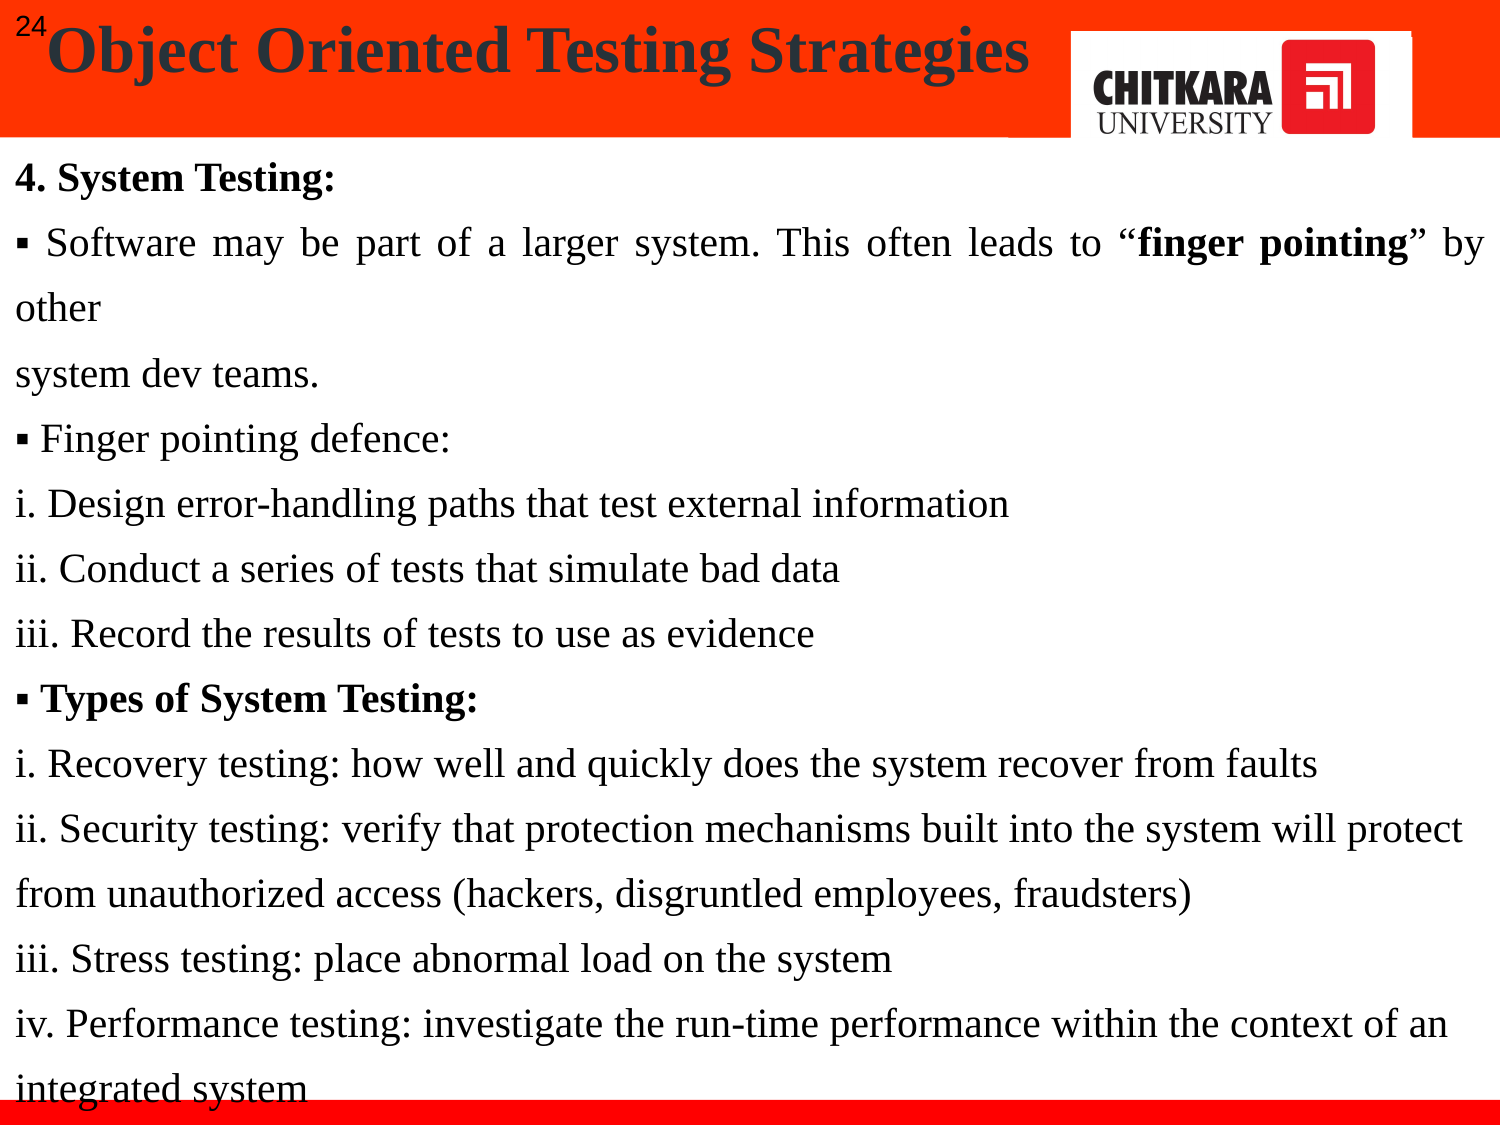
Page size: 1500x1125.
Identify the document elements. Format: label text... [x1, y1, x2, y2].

slide_number 24 [0, 0, 493, 127]
text_box 4. System Testing: ▪ Software may be part of a larger system. This often leads to “finger pointing” by other system dev teams. ▪ Finger pointing defence: i. Design error-handling paths that test external information ii. Conduct a series of tests that simulate bad data iii. Record the results of tests to use as evidence ▪ Types of System Testing: i. Recovery testing: how well and quickly does the system recover from faults ii. Security testing: verify that protection mechanisms built into the system will protect from unauthorized access (hackers, disgruntled employees, fraudsters) iii. Stress testing: place abnormal load on the system iv. Performance testing: investigate the run-time performance within the context of an integrated system [0, 127, 1500, 1118]
picture [1074, 37, 1390, 127]
text_box Object Oriented Testing Strategies [31, 0, 1191, 94]
